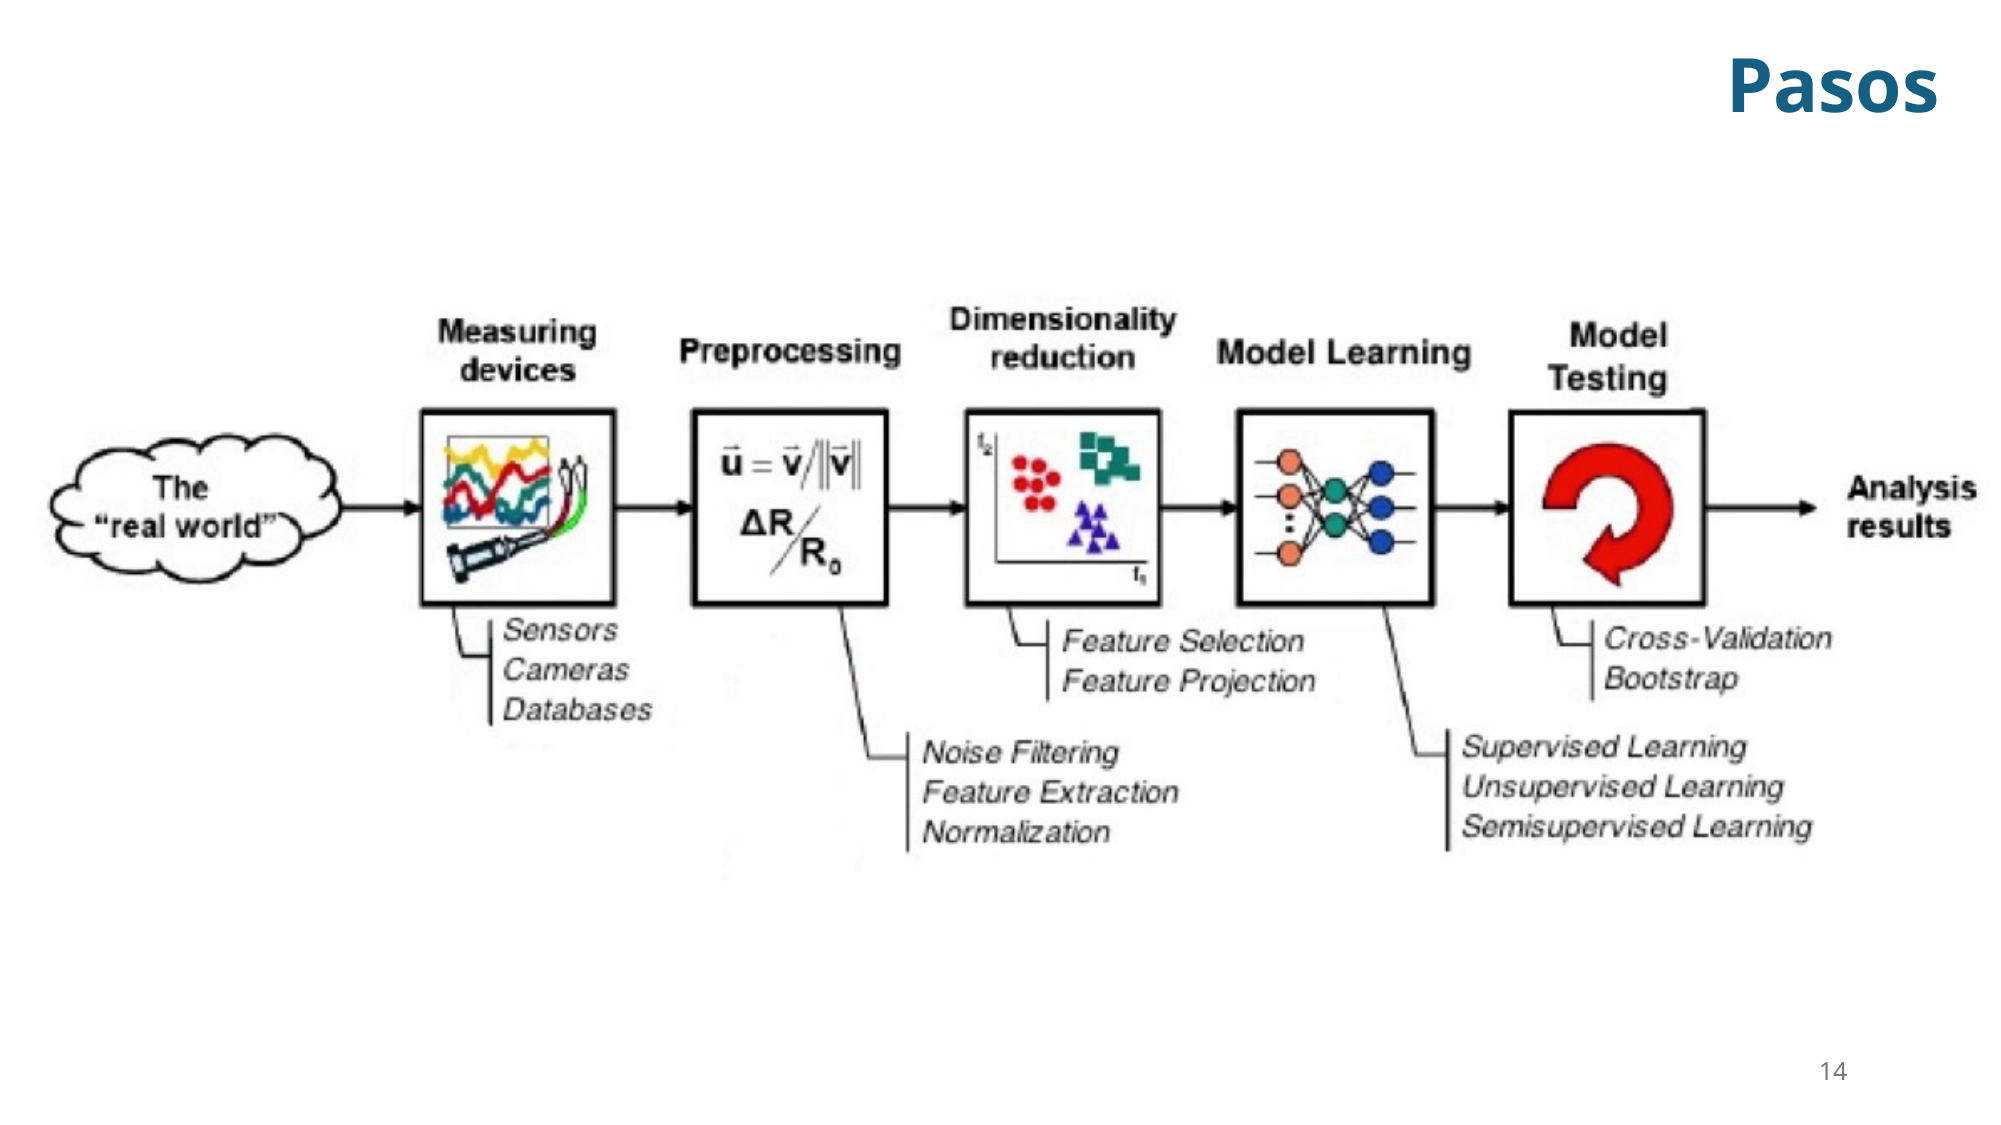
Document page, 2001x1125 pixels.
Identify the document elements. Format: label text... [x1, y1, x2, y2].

picture [30, 283, 2000, 881]
text_box Pasos [954, 29, 1955, 135]
slide_number 14 [1412, 1042, 1863, 1103]
